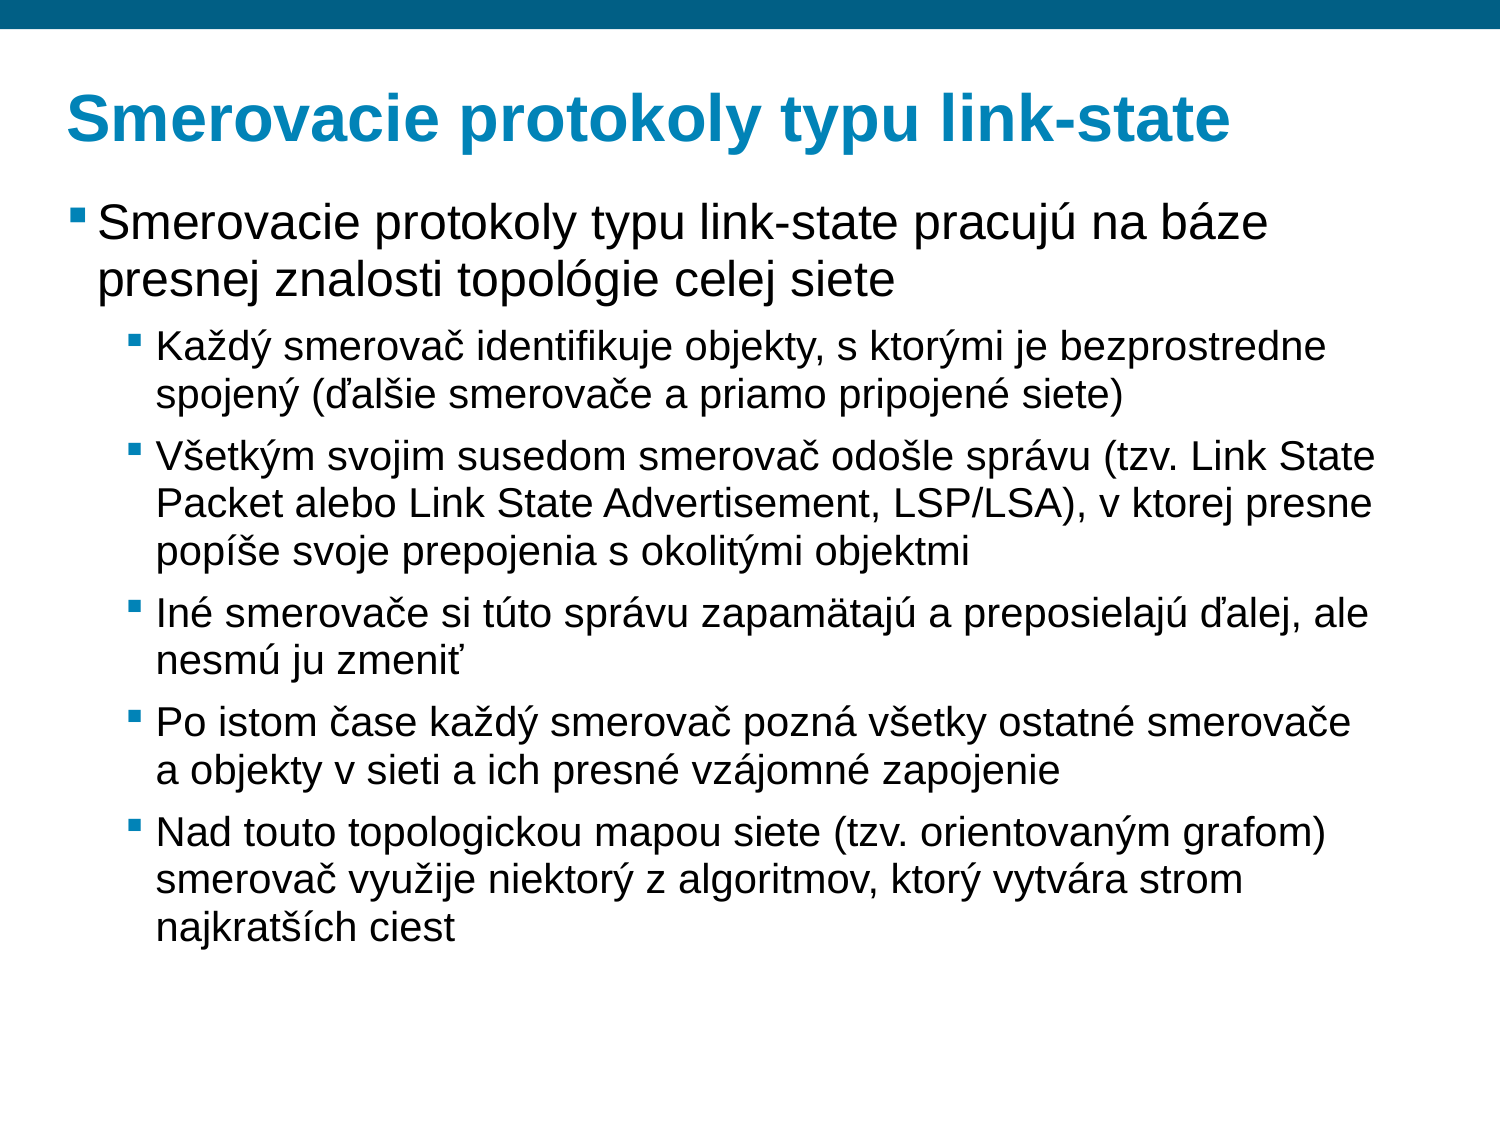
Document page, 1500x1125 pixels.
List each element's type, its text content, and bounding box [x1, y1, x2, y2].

title Smerovacie protokoly typu link-state [53, 50, 1447, 163]
list Smerovacie protokoly typu link-state pracujú na báze presnej znalosti topológie celej siete Každý smerovač identifikuje objekty, s ktorými je bezprostredne spojený (ďalšie smerovače a priamo pripojené siete) Všetkým svojim susedom smerovač odošle správu (tzv. Link State Packet alebo Link State Advertisement, LSP/LSA), v ktorej presne popíše svoje prepojenia s okolitými objektmi Iné smerovače si túto správu zapamätajú a preposielajú ďalej, ale nesmú ju zmeniť Po istom čase každý smerovač pozná všetky ostatné smerovače a objekty v sieti a ich presné vzájomné zapojenie Nad touto topologickou mapou siete (tzv. orientovaným grafom) smerovač využije niektorý z algoritmov, ktorý vytvára strom najkratších ciest [53, 187, 1447, 1075]
